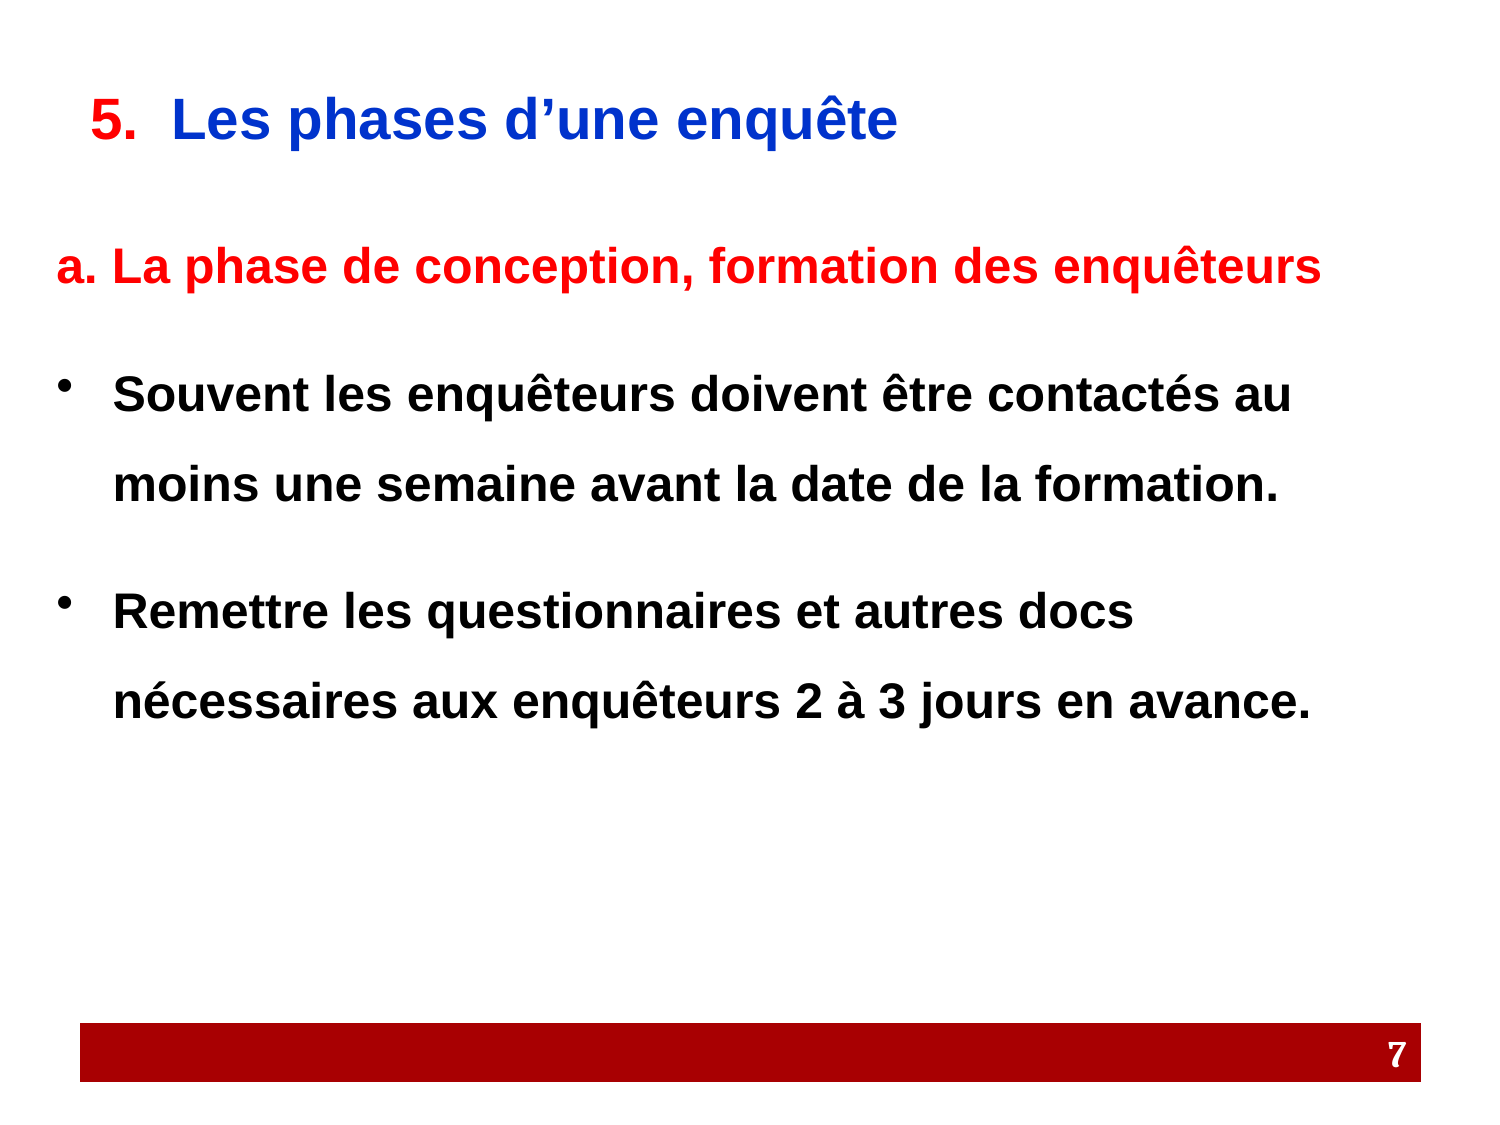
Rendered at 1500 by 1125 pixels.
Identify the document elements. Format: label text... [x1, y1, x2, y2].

title 5. Les phases d’une enquête [74, 44, 1426, 188]
list a. La phase de conception, formation des enquêteurs Souvent les enquêteurs doivent être contactés au moins une semaine avant la date de la formation. Remettre les questionnaires et autres docs nécessaires aux enquêteurs 2 à 3 jours en avance. [40, 196, 1426, 918]
